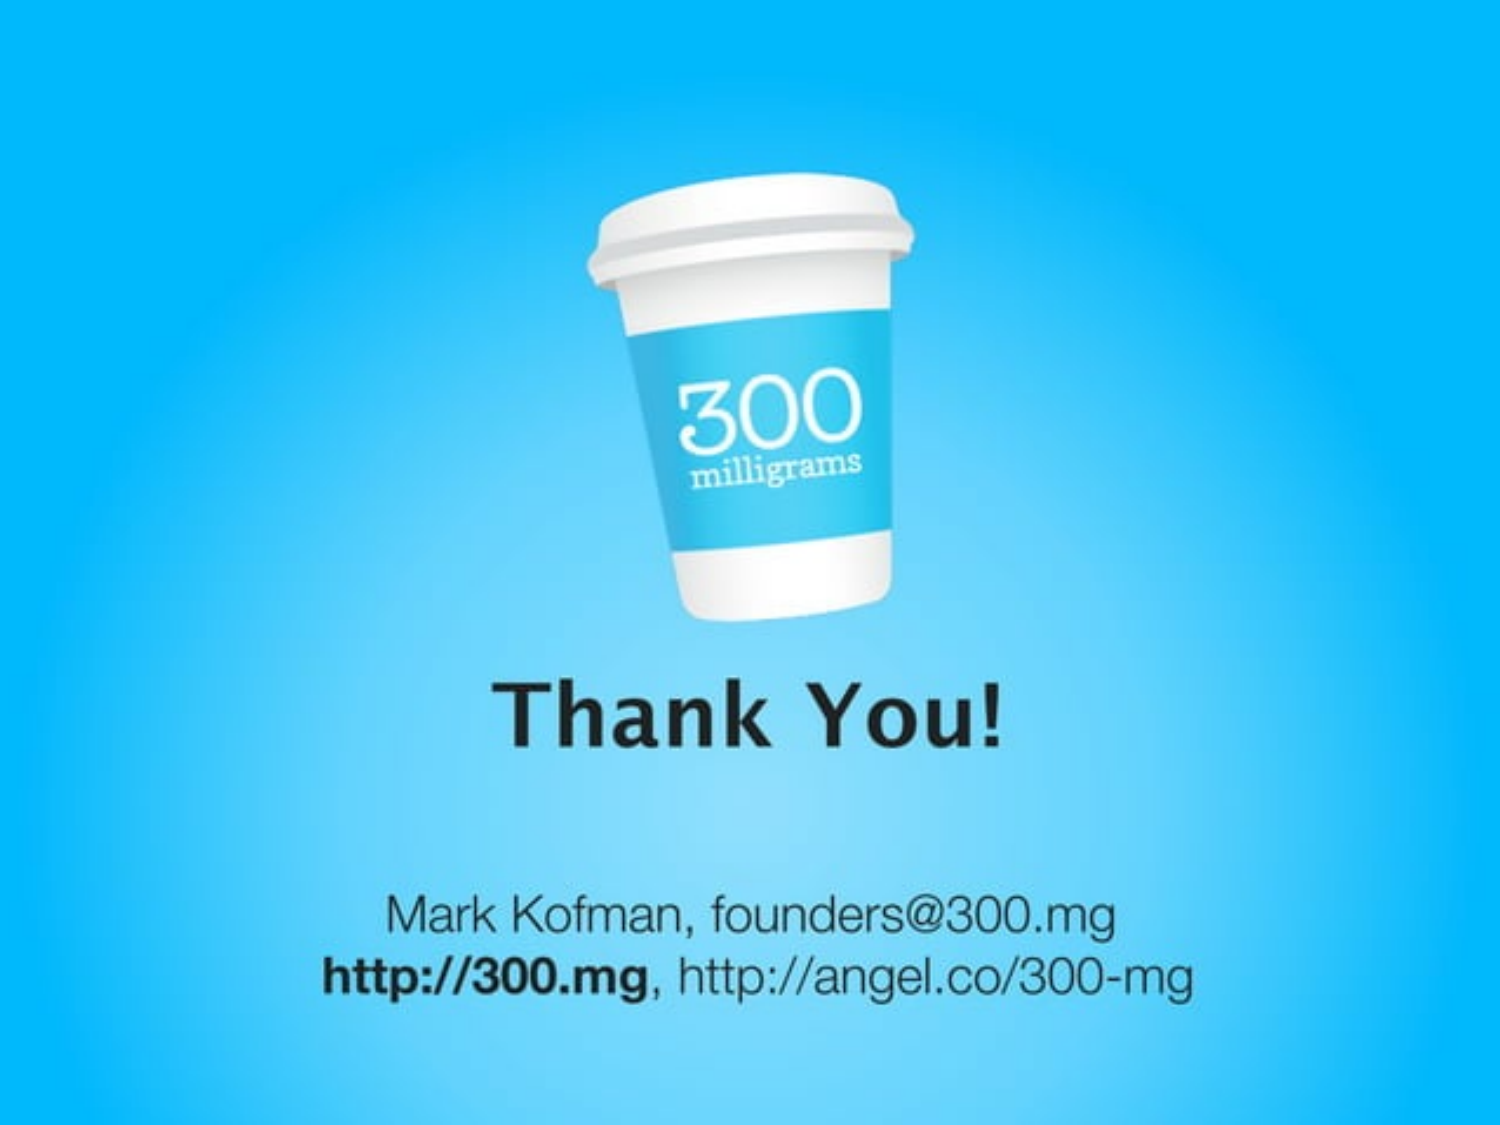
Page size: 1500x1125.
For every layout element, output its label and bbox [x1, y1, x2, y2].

picture [84, 137, 1417, 1125]
